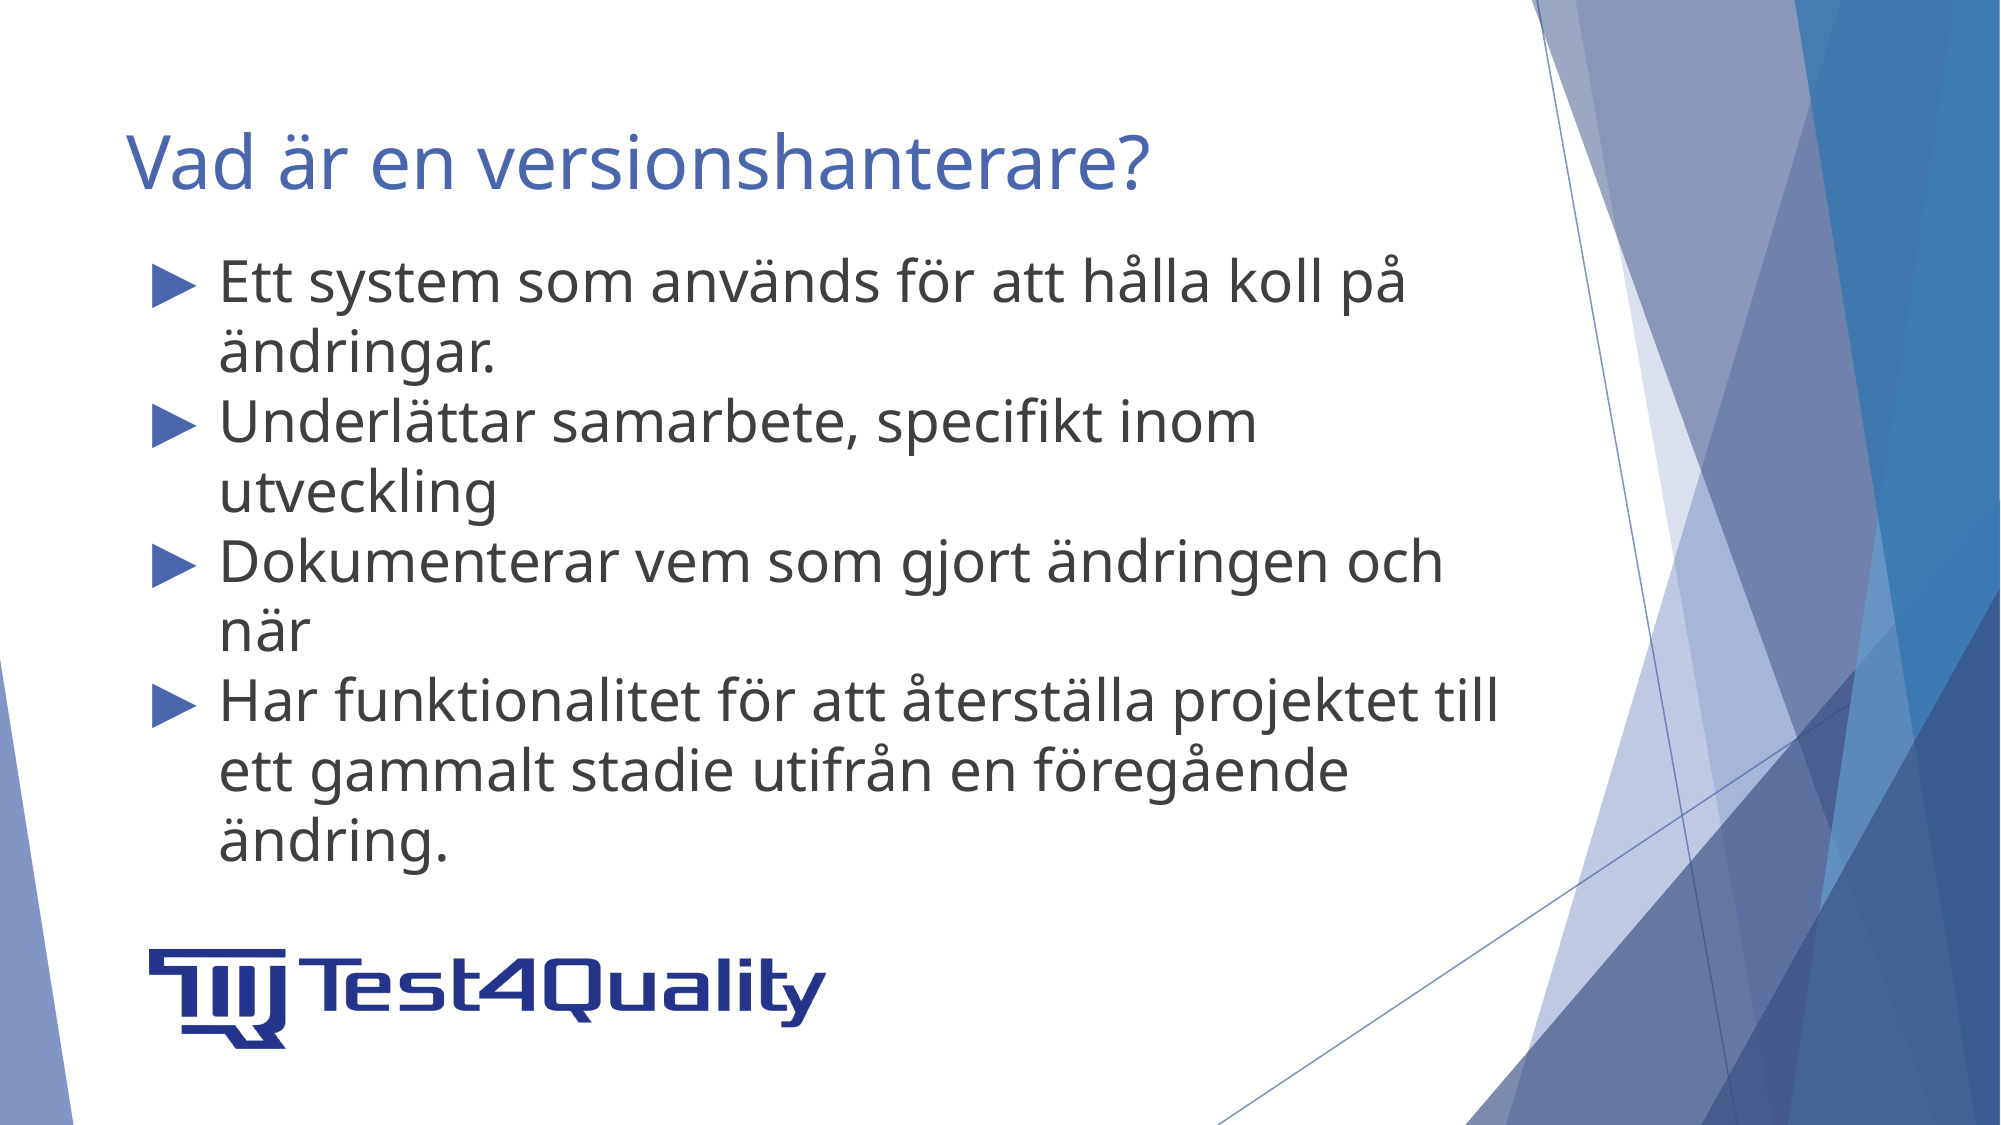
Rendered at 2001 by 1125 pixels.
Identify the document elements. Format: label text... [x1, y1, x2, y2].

title Vad är en versionshanterare? [111, 99, 1522, 317]
list Ett system som används för att hålla koll på ändringar. Underlättar samarbete, specifikt inom utveckling Dokumenterar vem som gjort ändringen och när Har funktionalitet för att återställa projektet till ett gammalt stadie utifrån en föregående ändring. [128, 228, 1540, 866]
picture [128, 849, 847, 1125]
